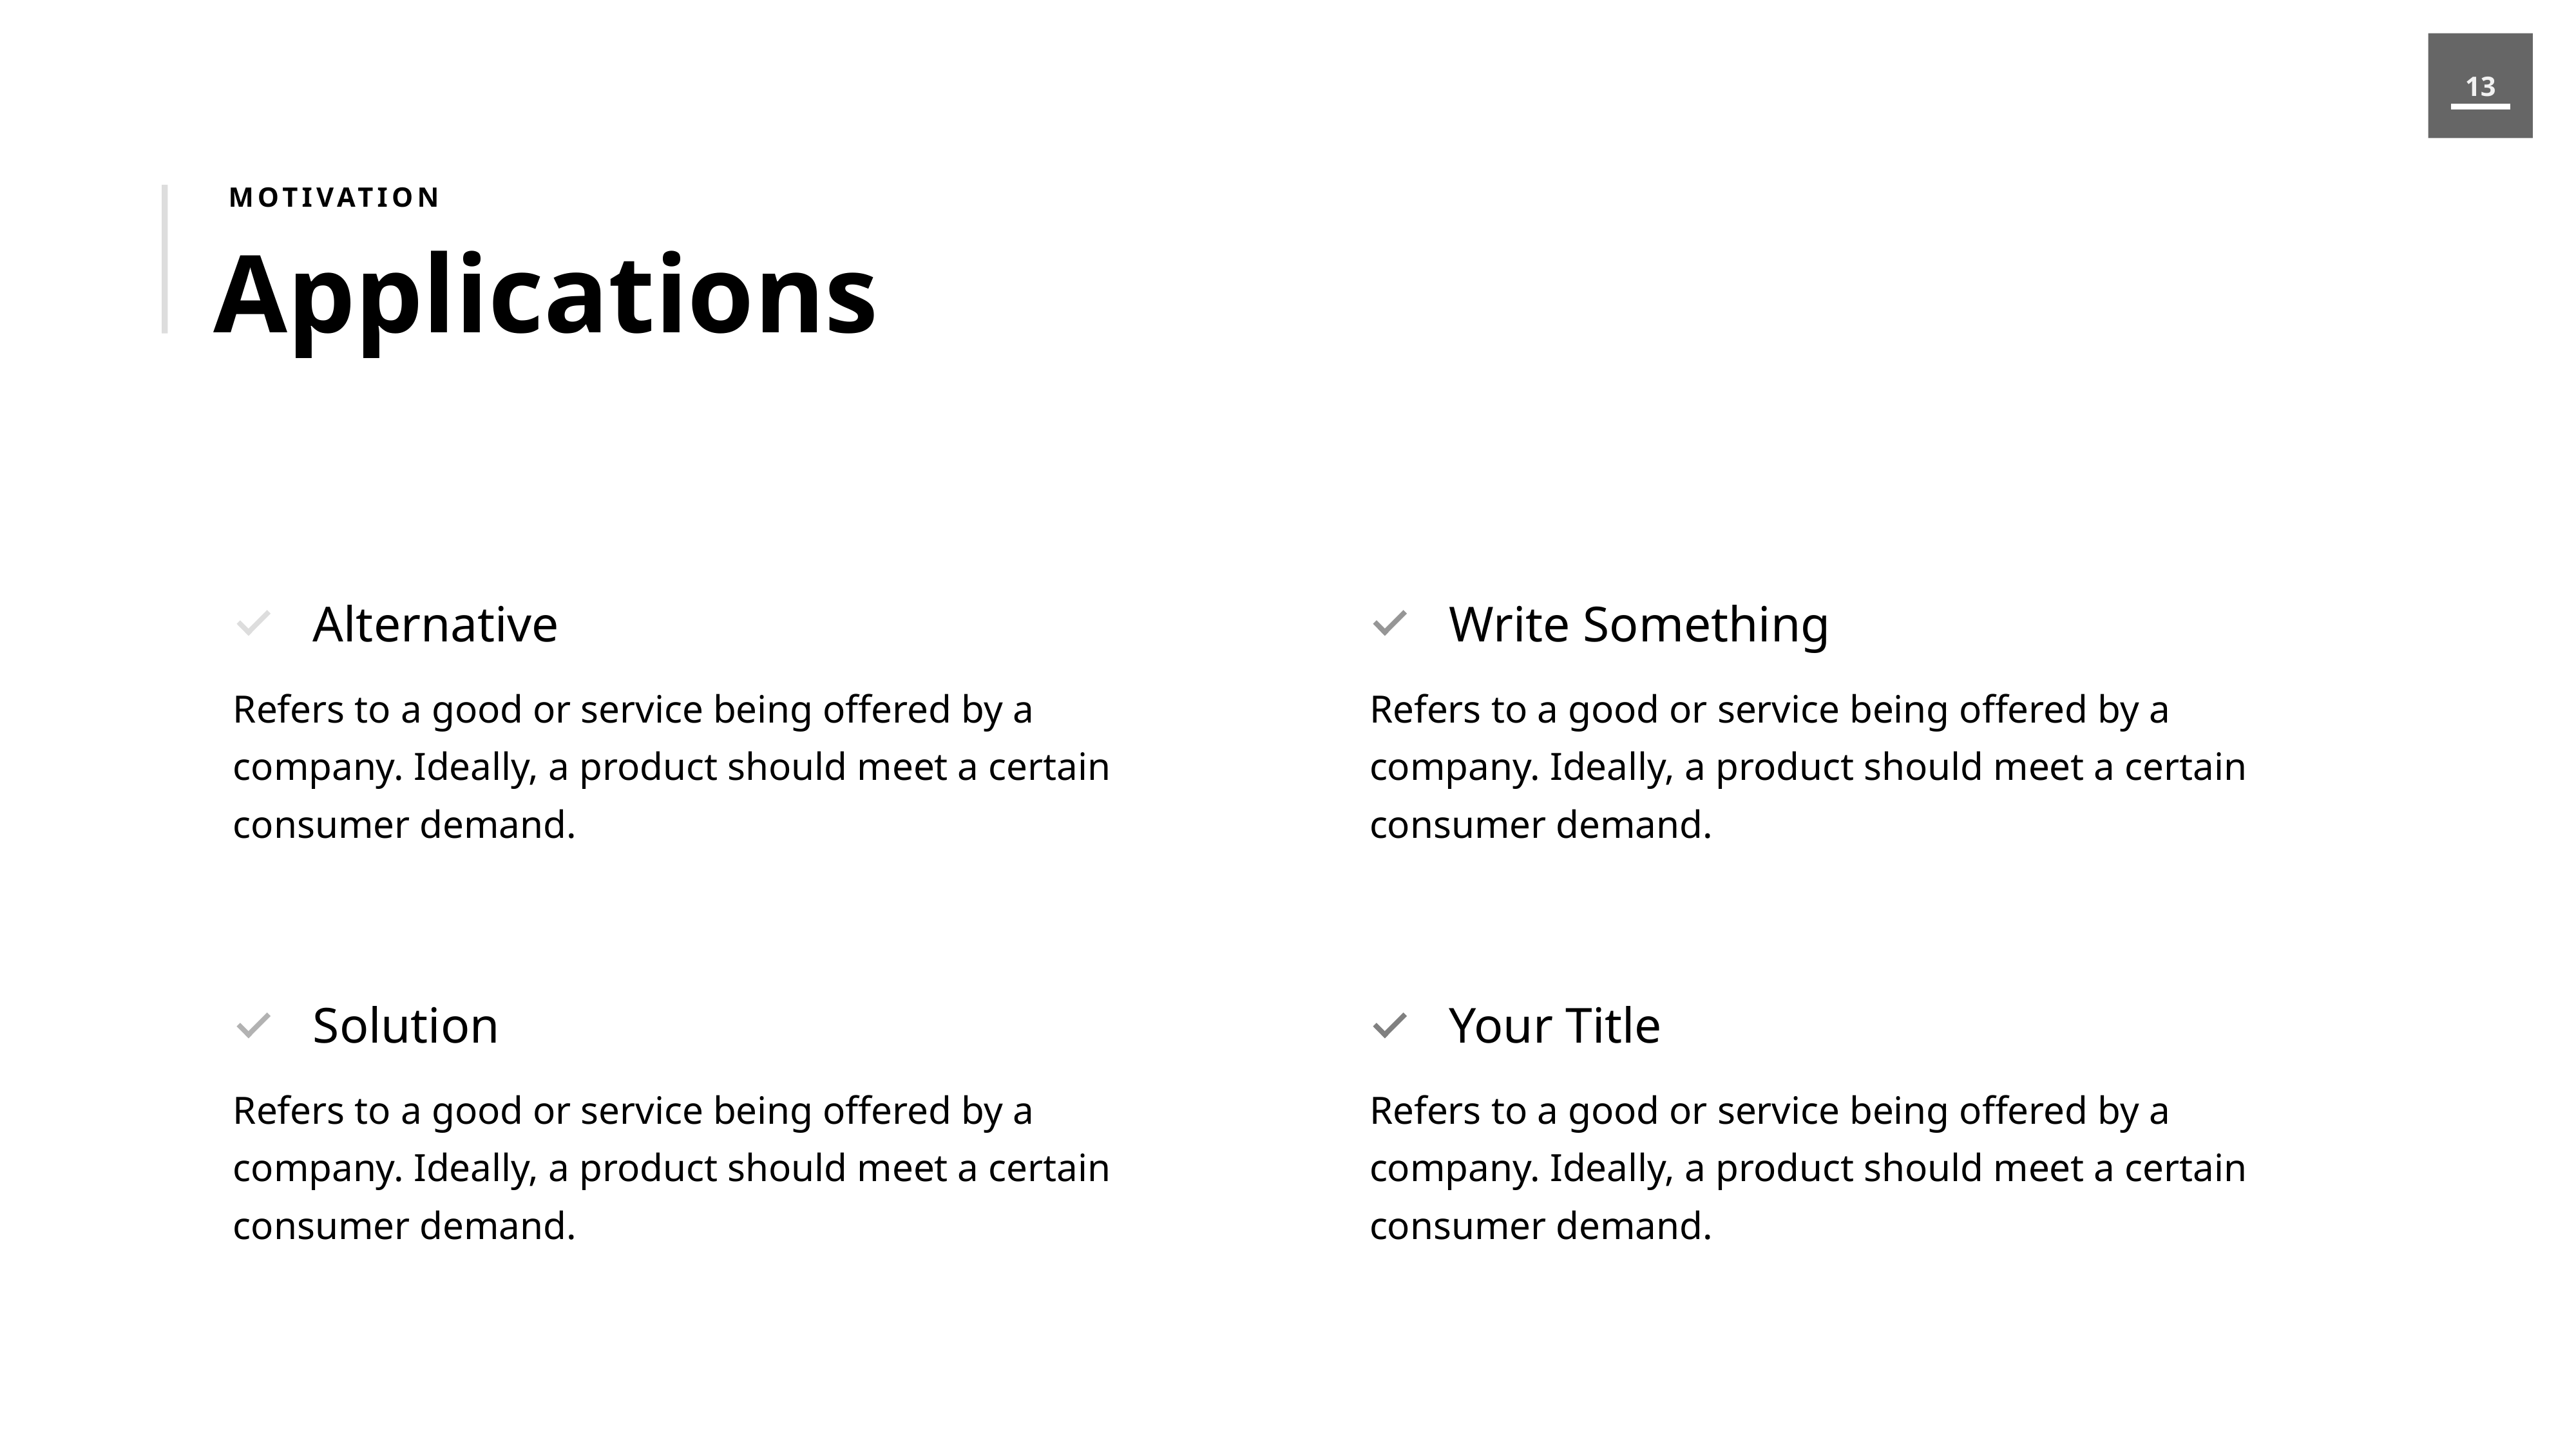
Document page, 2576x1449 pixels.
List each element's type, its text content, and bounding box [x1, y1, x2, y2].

text_box [161, 184, 168, 334]
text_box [1378, 620, 1410, 637]
text_box Refers to a good or service being offered by a company. Ideally, a product should meet a certain consumer demand. [1346, 1062, 2351, 1258]
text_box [242, 620, 274, 637]
text_box Your Title [1440, 989, 2034, 1057]
text_box Refers to a good or service being offered by a company. Ideally, a product should meet a certain consumer demand. [210, 1062, 1223, 1258]
text_box MOTIVATION [218, 175, 449, 217]
text_box Applications [204, 220, 888, 359]
text_box Alternative [303, 588, 898, 656]
text_box Refers to a good or service being offered by a company. Ideally, a product should meet a certain consumer demand. [1346, 661, 2351, 857]
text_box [1378, 1022, 1410, 1039]
text_box Refers to a good or service being offered by a company. Ideally, a product should meet a certain consumer demand. [210, 661, 1223, 857]
text_box Write Something [1440, 588, 2034, 656]
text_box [242, 1022, 274, 1039]
text_box Solution [303, 989, 898, 1057]
